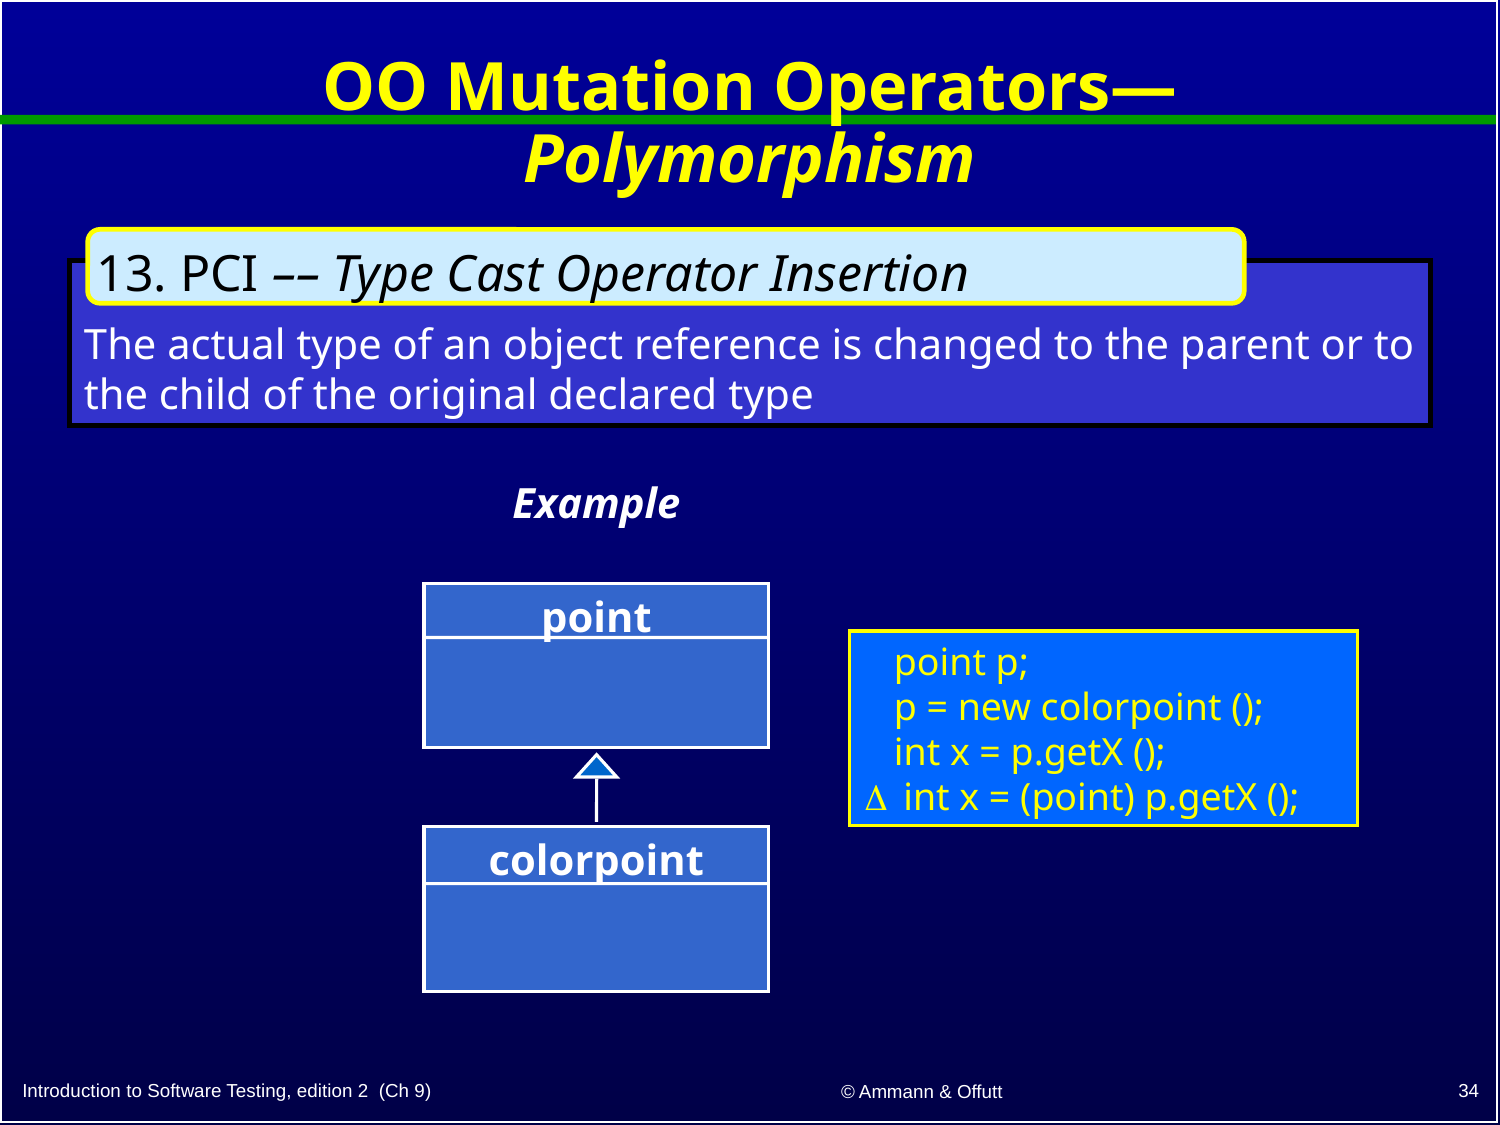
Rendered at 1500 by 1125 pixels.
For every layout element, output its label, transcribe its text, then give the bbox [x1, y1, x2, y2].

title OO Mutation Operators—Polymorphism [83, 15, 1417, 227]
text_box point p; p = new colorpoint (); int x = p.getX ();  int x = (point) p.getX (); [951, 631, 1358, 826]
slide_number Introduction to Software Testing, edition 2 (Ch 9) [6, 1066, 644, 1113]
slide_number 34 [1181, 1065, 1495, 1115]
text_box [245, 469, 948, 996]
footer © Ammann & Offutt [684, 1067, 1160, 1115]
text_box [68, 229, 1431, 428]
